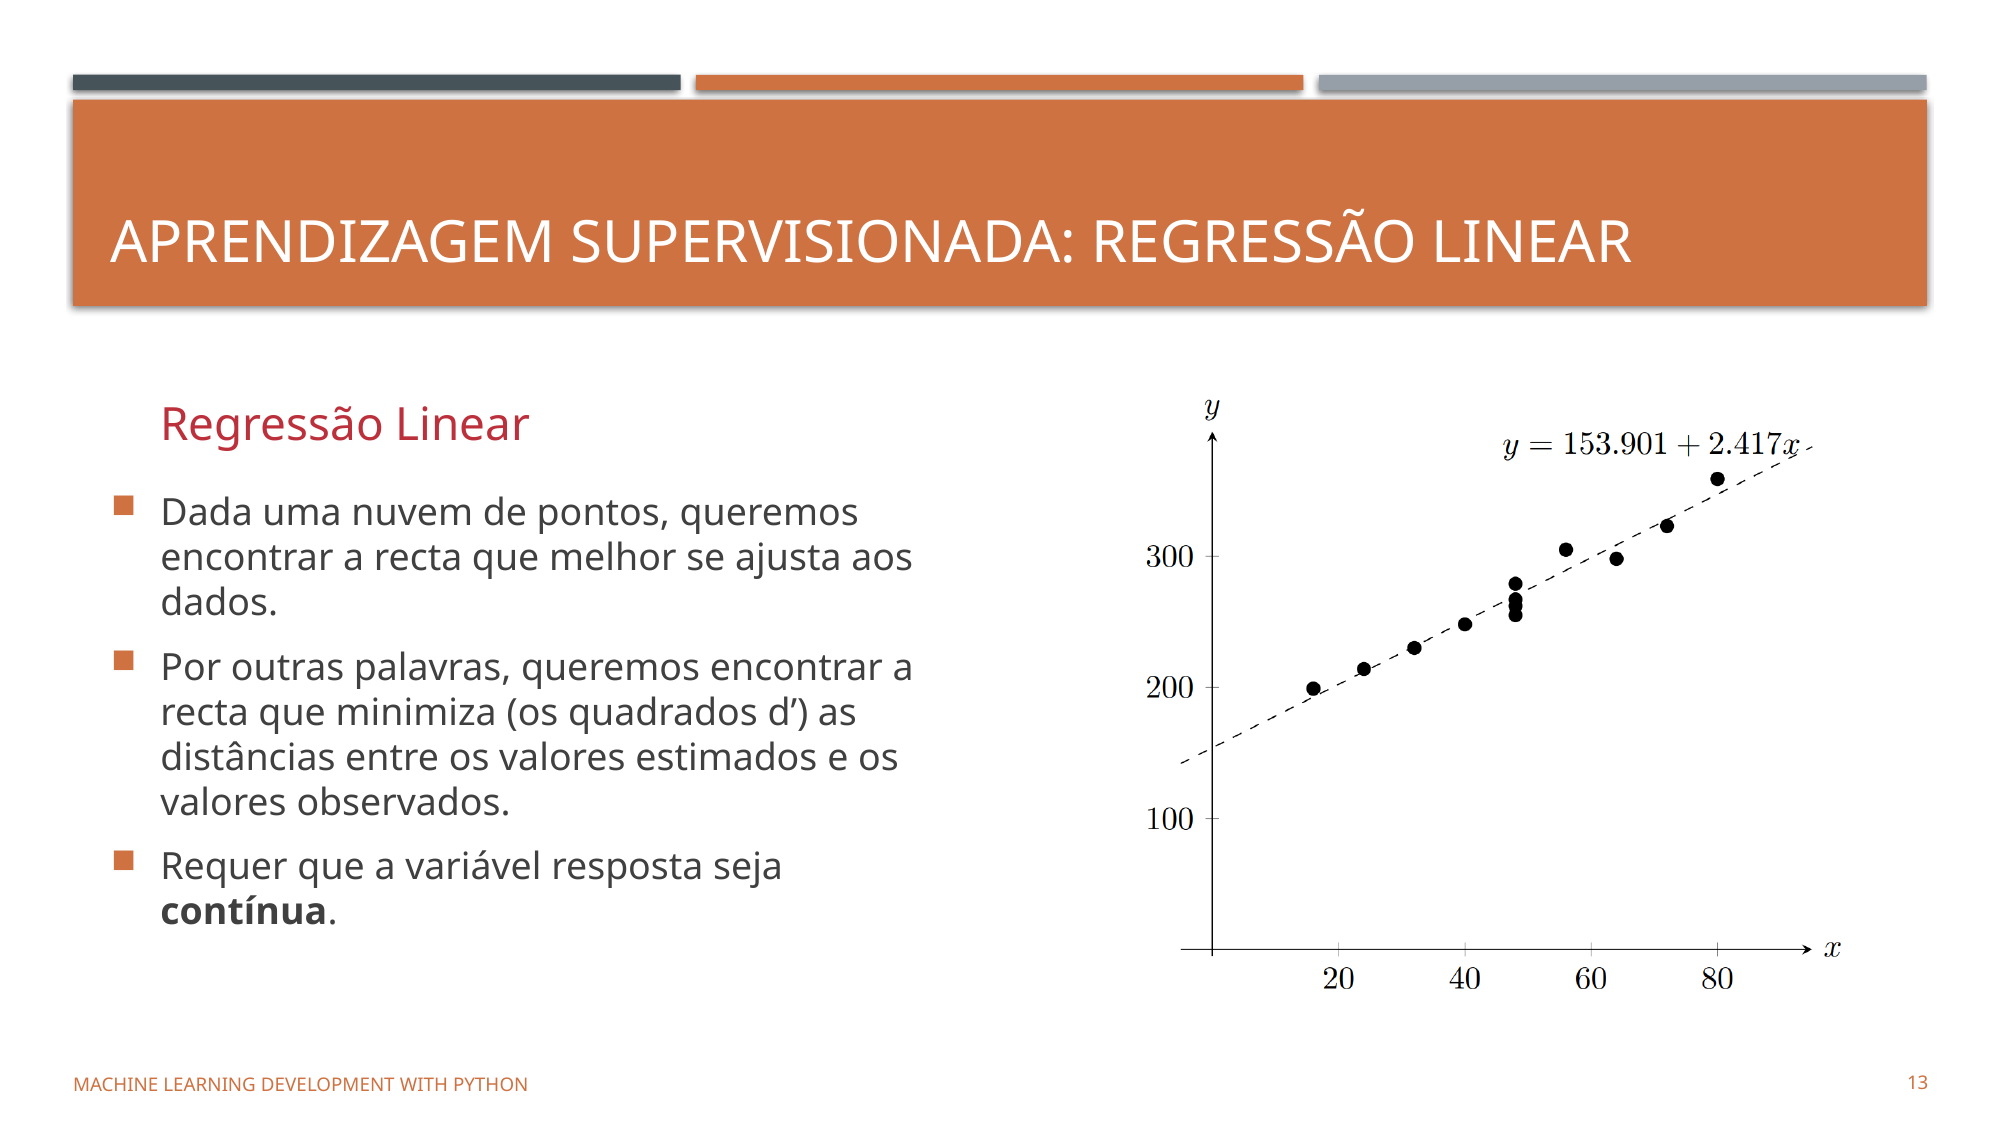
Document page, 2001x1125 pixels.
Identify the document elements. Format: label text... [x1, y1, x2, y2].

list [1128, 373, 1866, 1015]
title Aprendizagem supervisionada: Regressão Linear [95, 119, 1905, 282]
list Dada uma nuvem de pontos, queremos encontrar a recta que melhor se ajusta aos dados. Por outras palavras, queremos encontrar a recta que minimiza (os quadrados d’) as distâncias entre os valores estimados e os valores observados. Requer que a variável resposta seja contínua. [95, 479, 980, 971]
slide_number 13 [1770, 1053, 1944, 1114]
list Regressão Linear [145, 369, 980, 458]
footer Machine Learning Development with Python [58, 1053, 1177, 1114]
